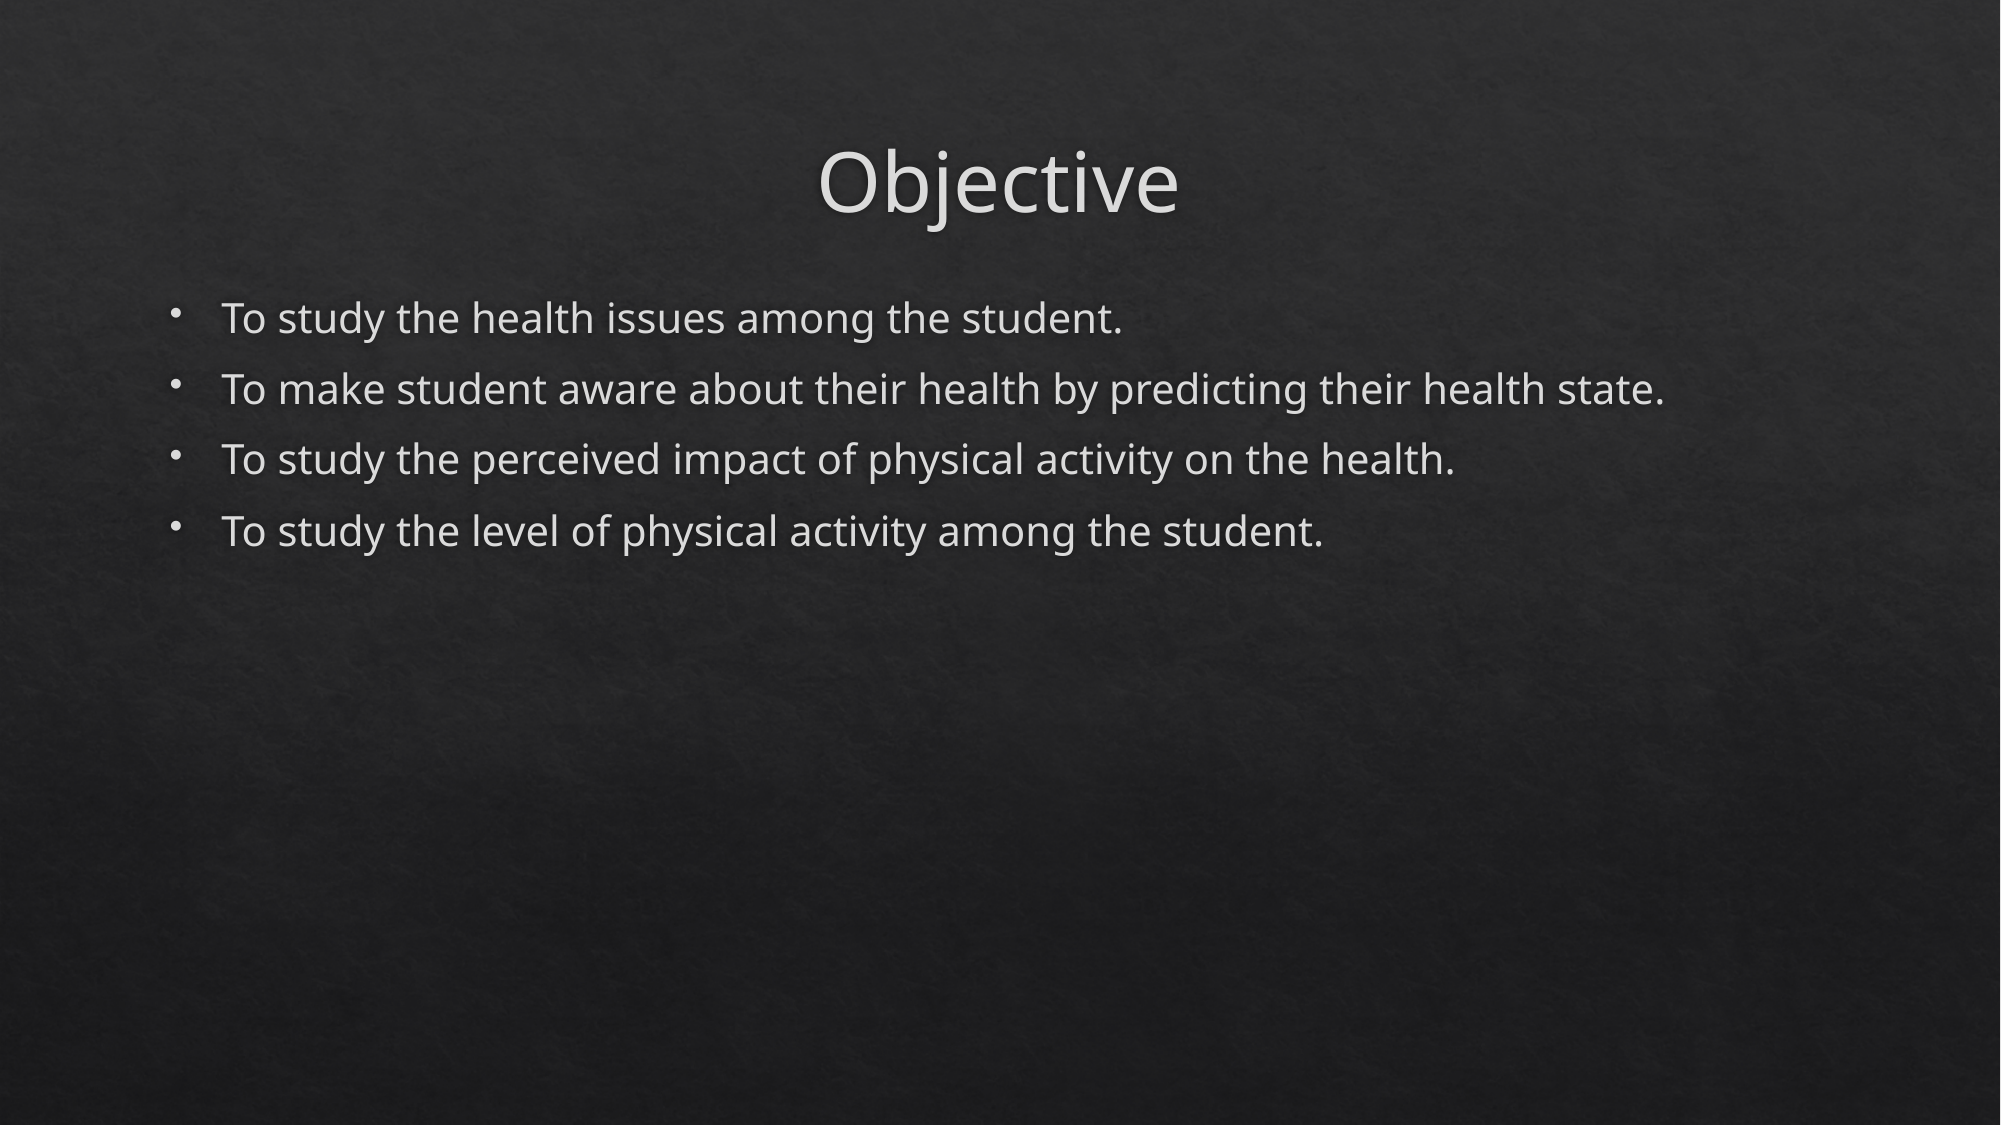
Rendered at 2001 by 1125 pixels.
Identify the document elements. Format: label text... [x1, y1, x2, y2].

list To study the health issues among the student. To make student aware about their health by predicting their health state. To study the perceived impact of physical activity on the health. To study the level of physical activity among the student. [149, 284, 1849, 950]
title Objective [149, 99, 1849, 260]
